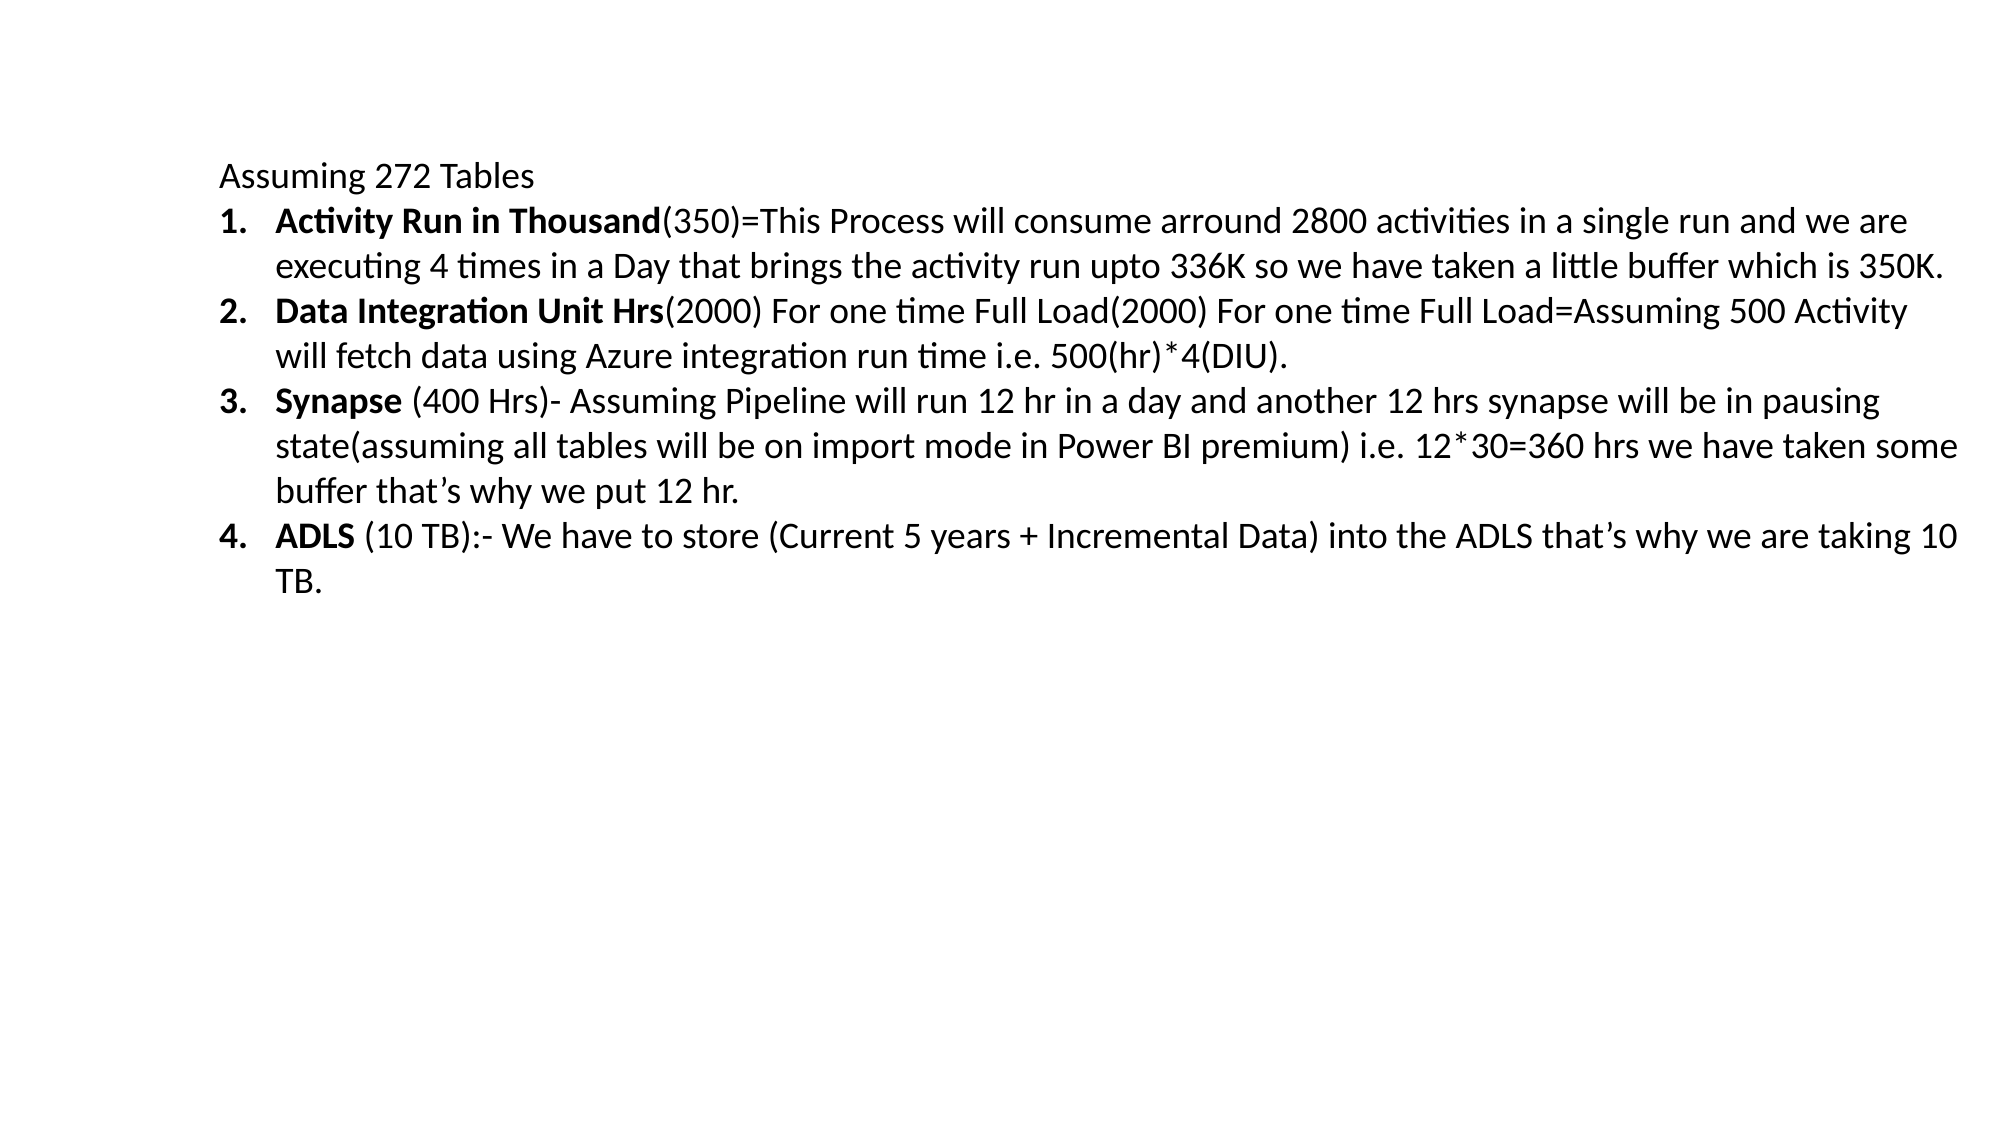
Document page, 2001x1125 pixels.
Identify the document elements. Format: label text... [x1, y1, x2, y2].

text_box Assuming 272 Tables Activity Run in Thousand(350)=This Process will consume arround 2800 activities in a single run and we are executing 4 times in a Day that brings the activity run upto 336K so we have taken a little buffer which is 350K. Data Integration Unit Hrs(2000) For one time Full Load(2000) For one time Full Load=Assuming 500 Activity will fetch data using Azure integration run time i.e. 500(hr)*4(DIU). Synapse (400 Hrs)- Assuming Pipeline will run 12 hr in a day and another 12 hrs synapse will be in pausing state(assuming all tables will be on import mode in Power BI premium) i.e. 12*30=360 hrs we have taken some buffer that’s why we put 12 hr. ADLS (10 TB):- We have to store (Current 5 years + Incremental Data) into the ADLS that’s why we are taking 10 TB. [204, 143, 1981, 654]
